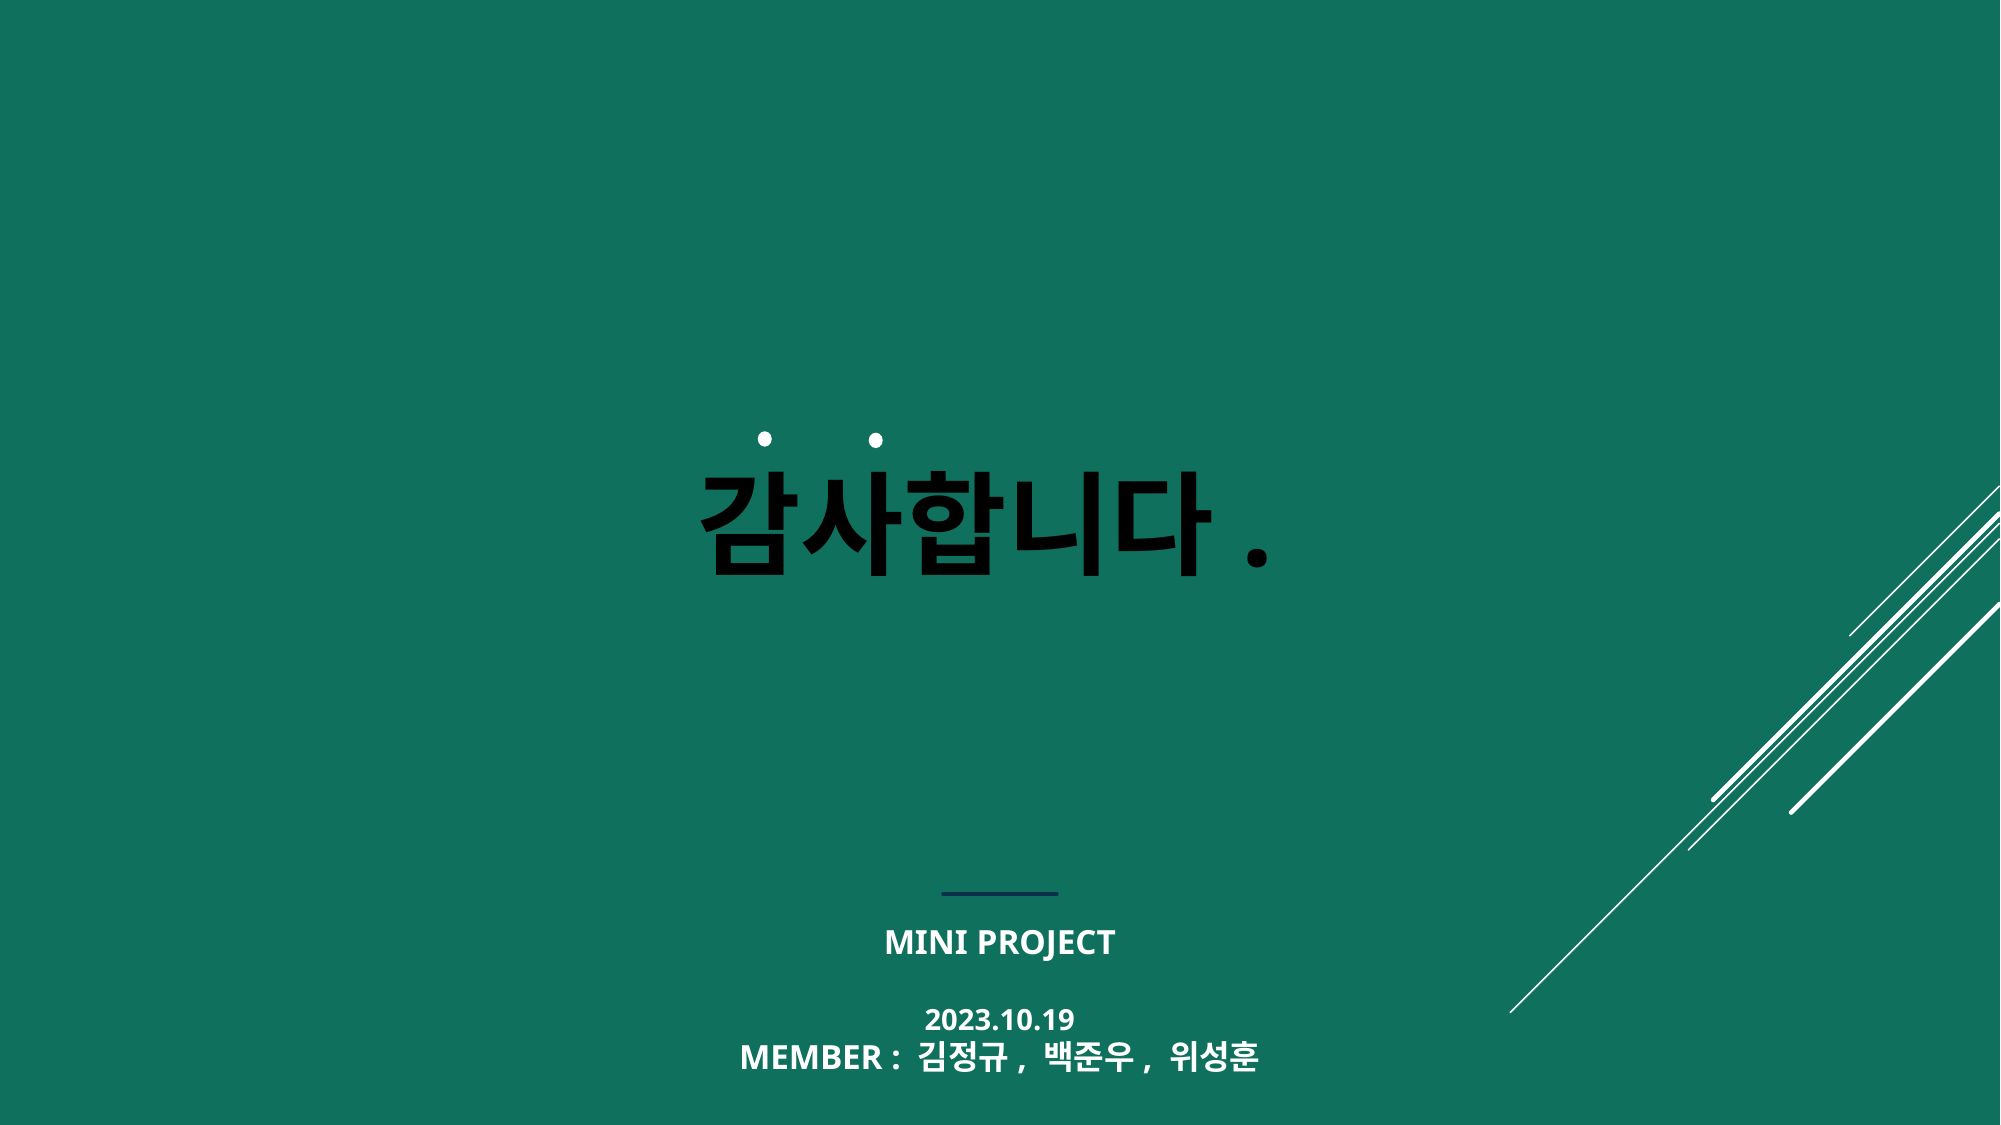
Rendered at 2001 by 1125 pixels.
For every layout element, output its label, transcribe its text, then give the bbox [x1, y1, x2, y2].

text_box [756, 430, 774, 448]
text_box 감사합니다. [411, 446, 1588, 597]
text_box [867, 431, 885, 450]
text_box MINI PROJECT 2023.10.19 MEMBER : 김정규, 백준우, 위성훈 [610, 914, 1390, 1084]
